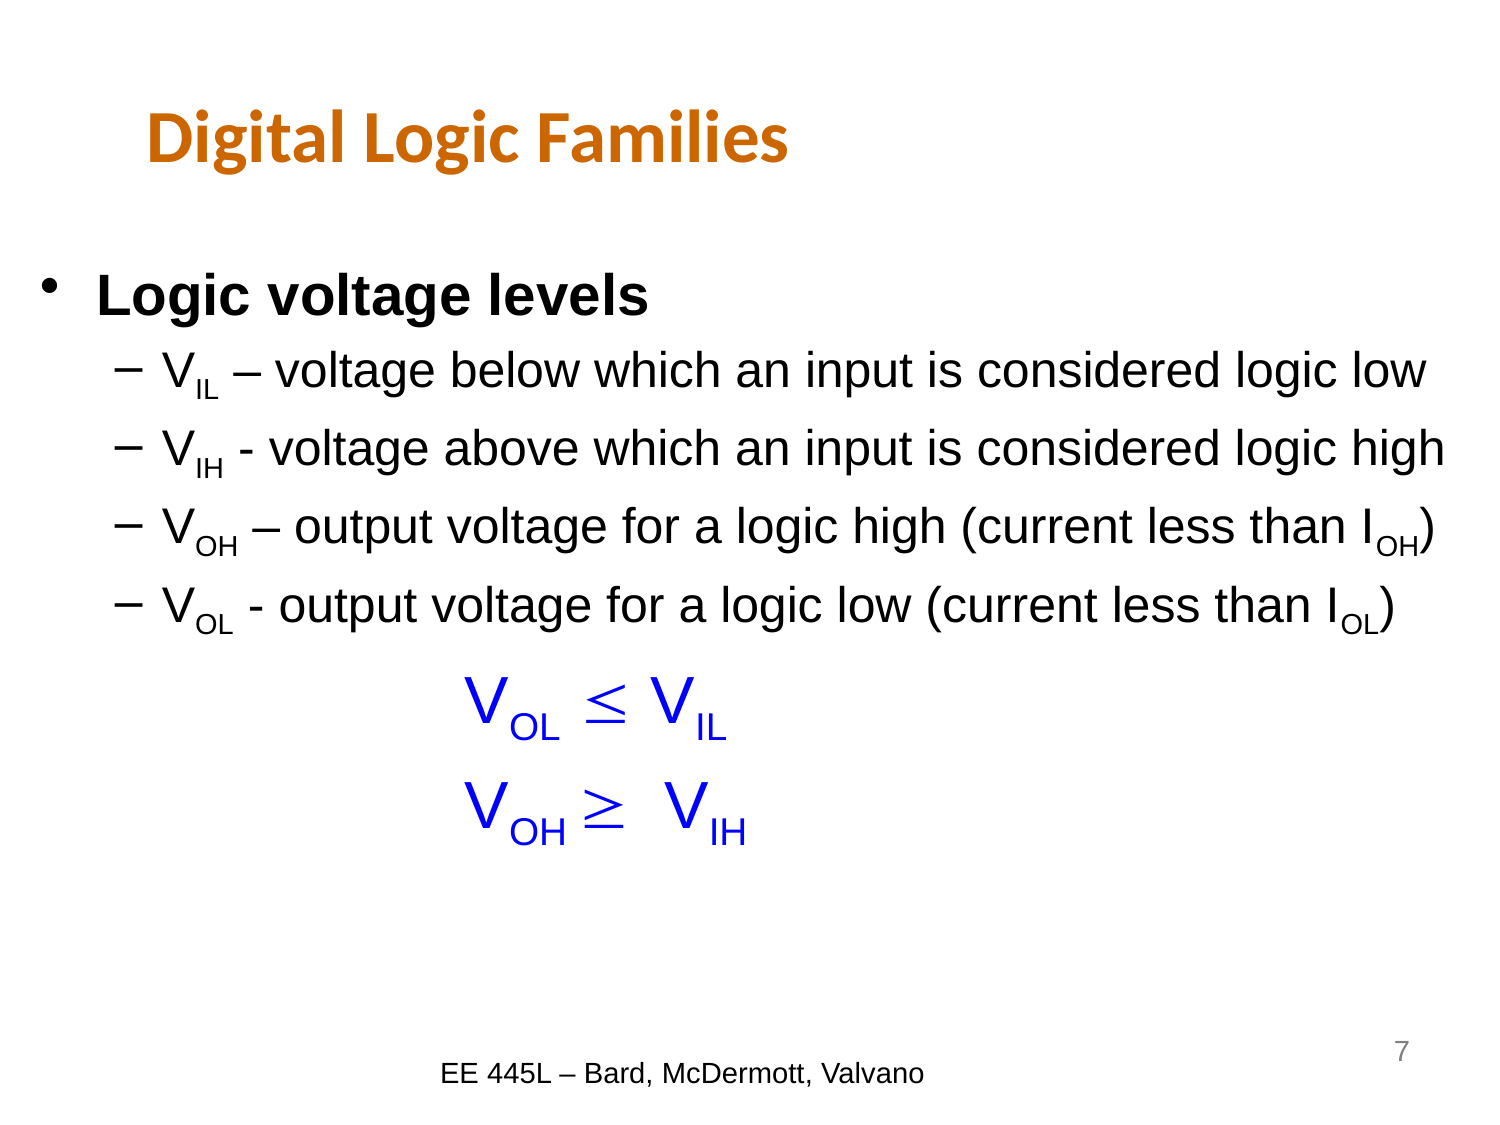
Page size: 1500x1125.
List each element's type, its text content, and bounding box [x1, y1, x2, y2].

title Digital Logic Families [62, 39, 875, 227]
text_box VOL £ VIL VOH ³ VIH [449, 649, 1050, 963]
footer EE 445L – Bard, McDermott, Valvano [425, 1046, 1075, 1125]
list Logic voltage levels VIL – voltage below which an input is considered logic low VIH - voltage above which an input is considered logic high VOH – output voltage for a logic high (current less than IOH) VOL - output voltage for a logic low (current less than IOL) [24, 249, 1488, 1018]
slide_number 7 [1074, 1024, 1425, 1103]
